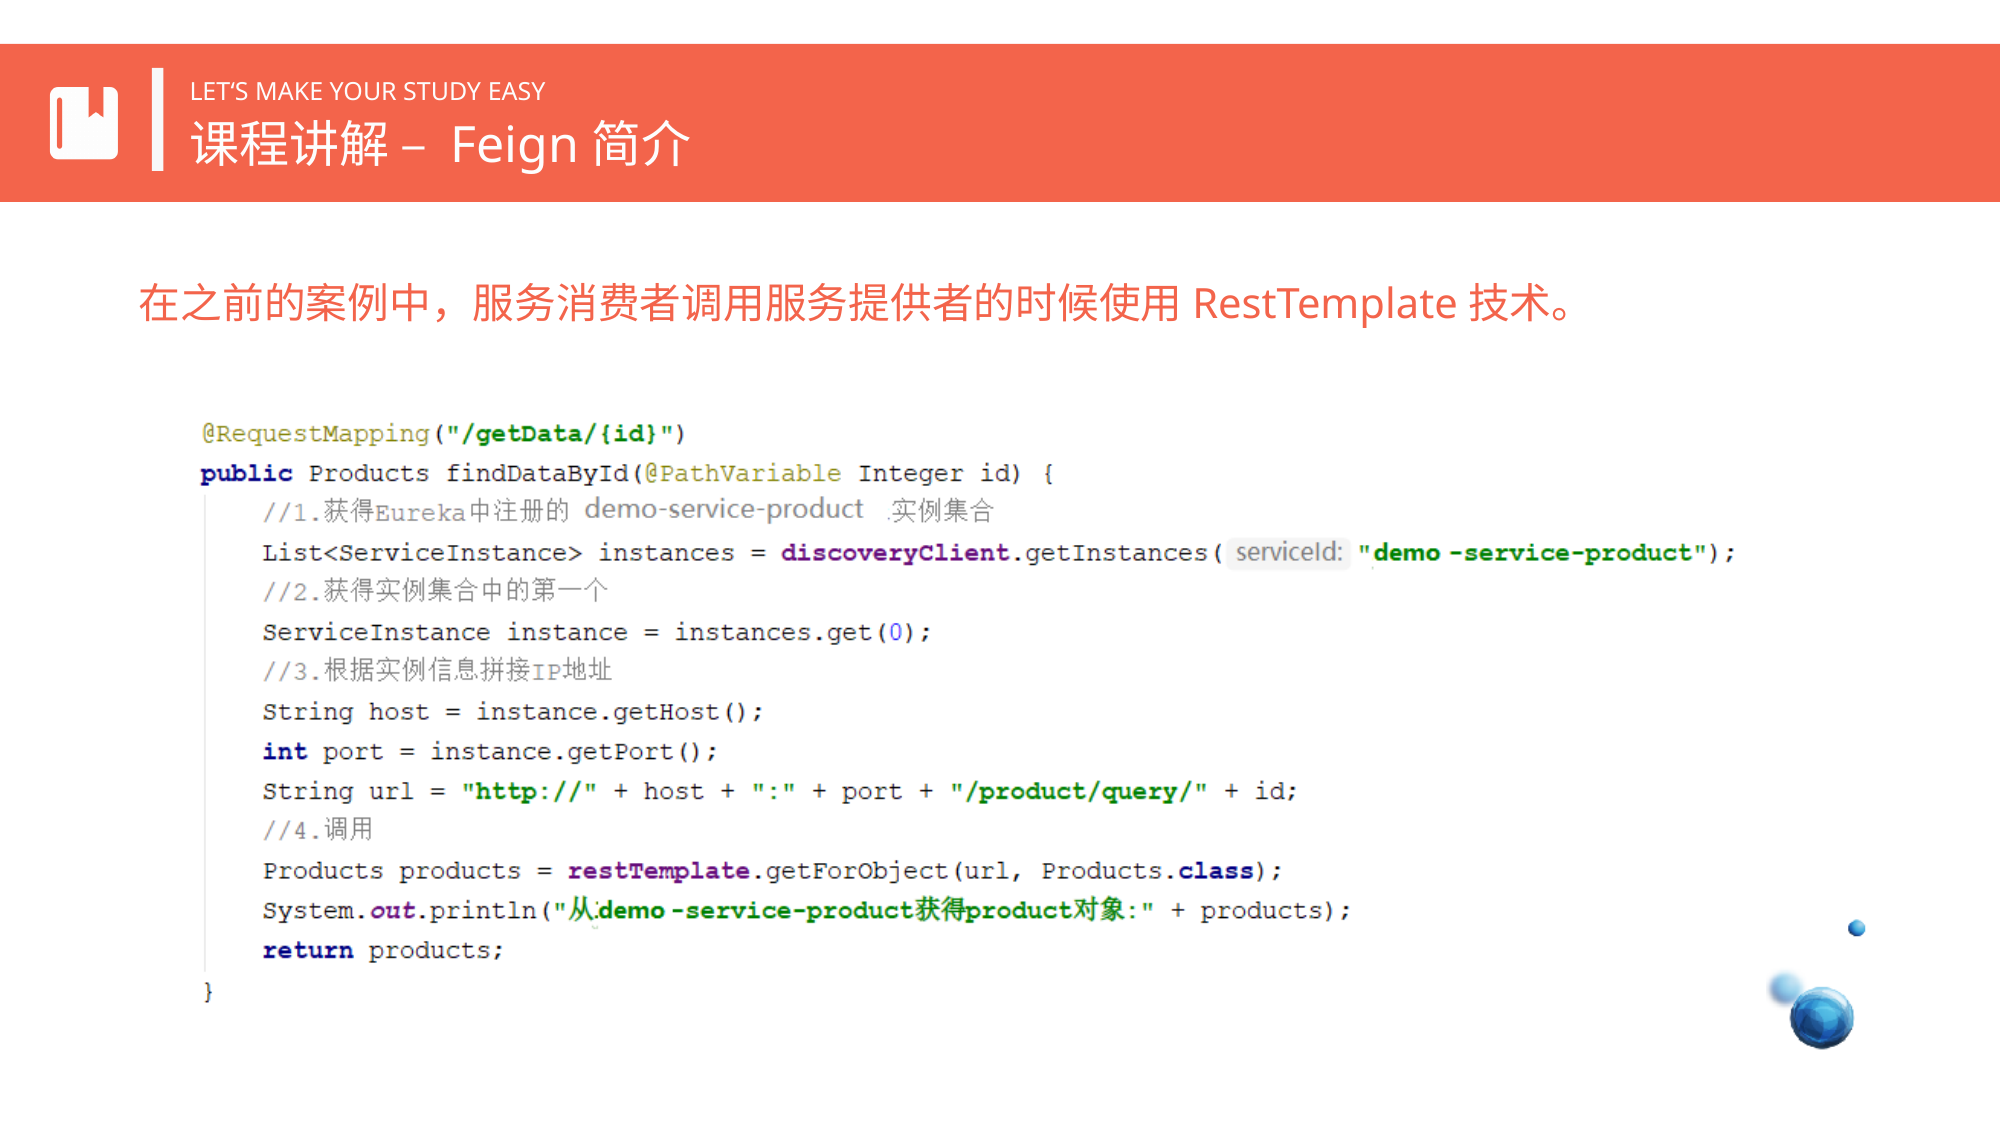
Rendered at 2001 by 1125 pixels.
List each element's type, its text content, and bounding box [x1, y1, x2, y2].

text_box 在之前的案例中，服务消费者调用服务提供者的时候使用RestTemplate技术。 [123, 244, 1609, 334]
picture [151, 385, 2000, 1125]
text_box 课程讲解 – Feign简介 [316, 117, 1326, 180]
text_box [316, 43, 2000, 203]
picture [0, 0, 316, 253]
text_box LET‘S MAKE YOUR STUDY EASY [316, 67, 893, 113]
